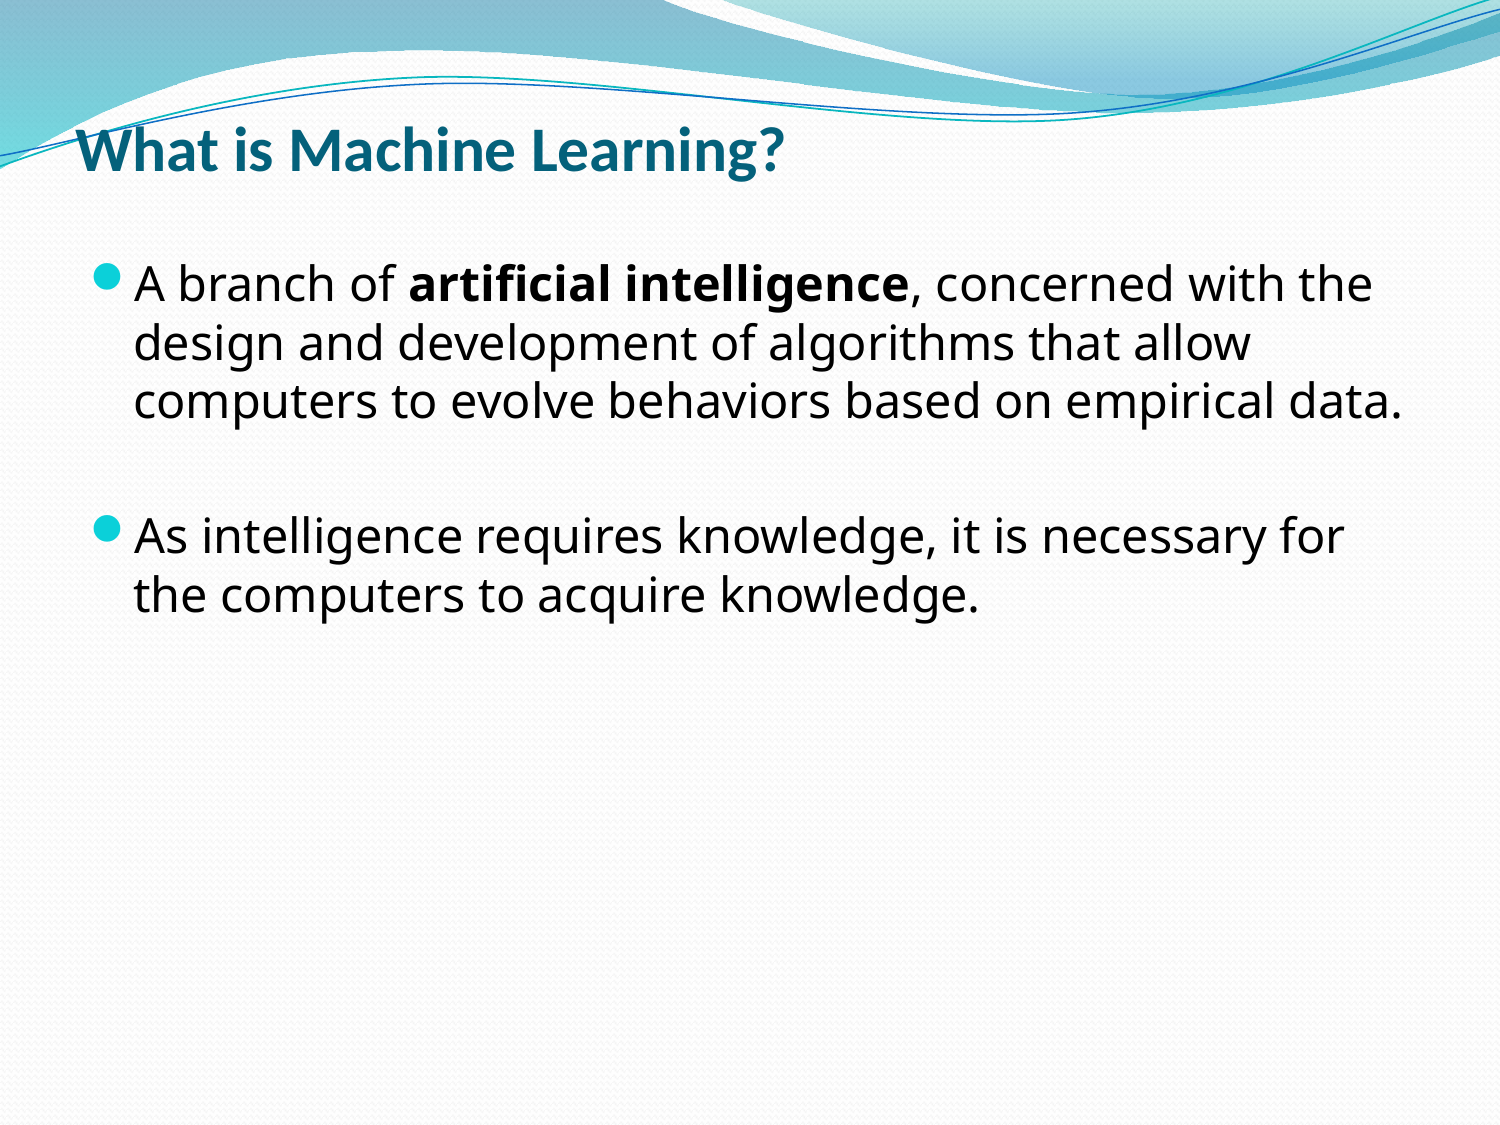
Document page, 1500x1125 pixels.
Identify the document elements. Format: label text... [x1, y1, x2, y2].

list A branch of artificial intelligence, concerned with the design and development of algorithms that allow computers to evolve behaviors based on empirical data. As intelligence requires knowledge, it is necessary for the computers to acquire knowledge. [75, 246, 1425, 688]
title What is Machine Learning? [75, 99, 1425, 184]
